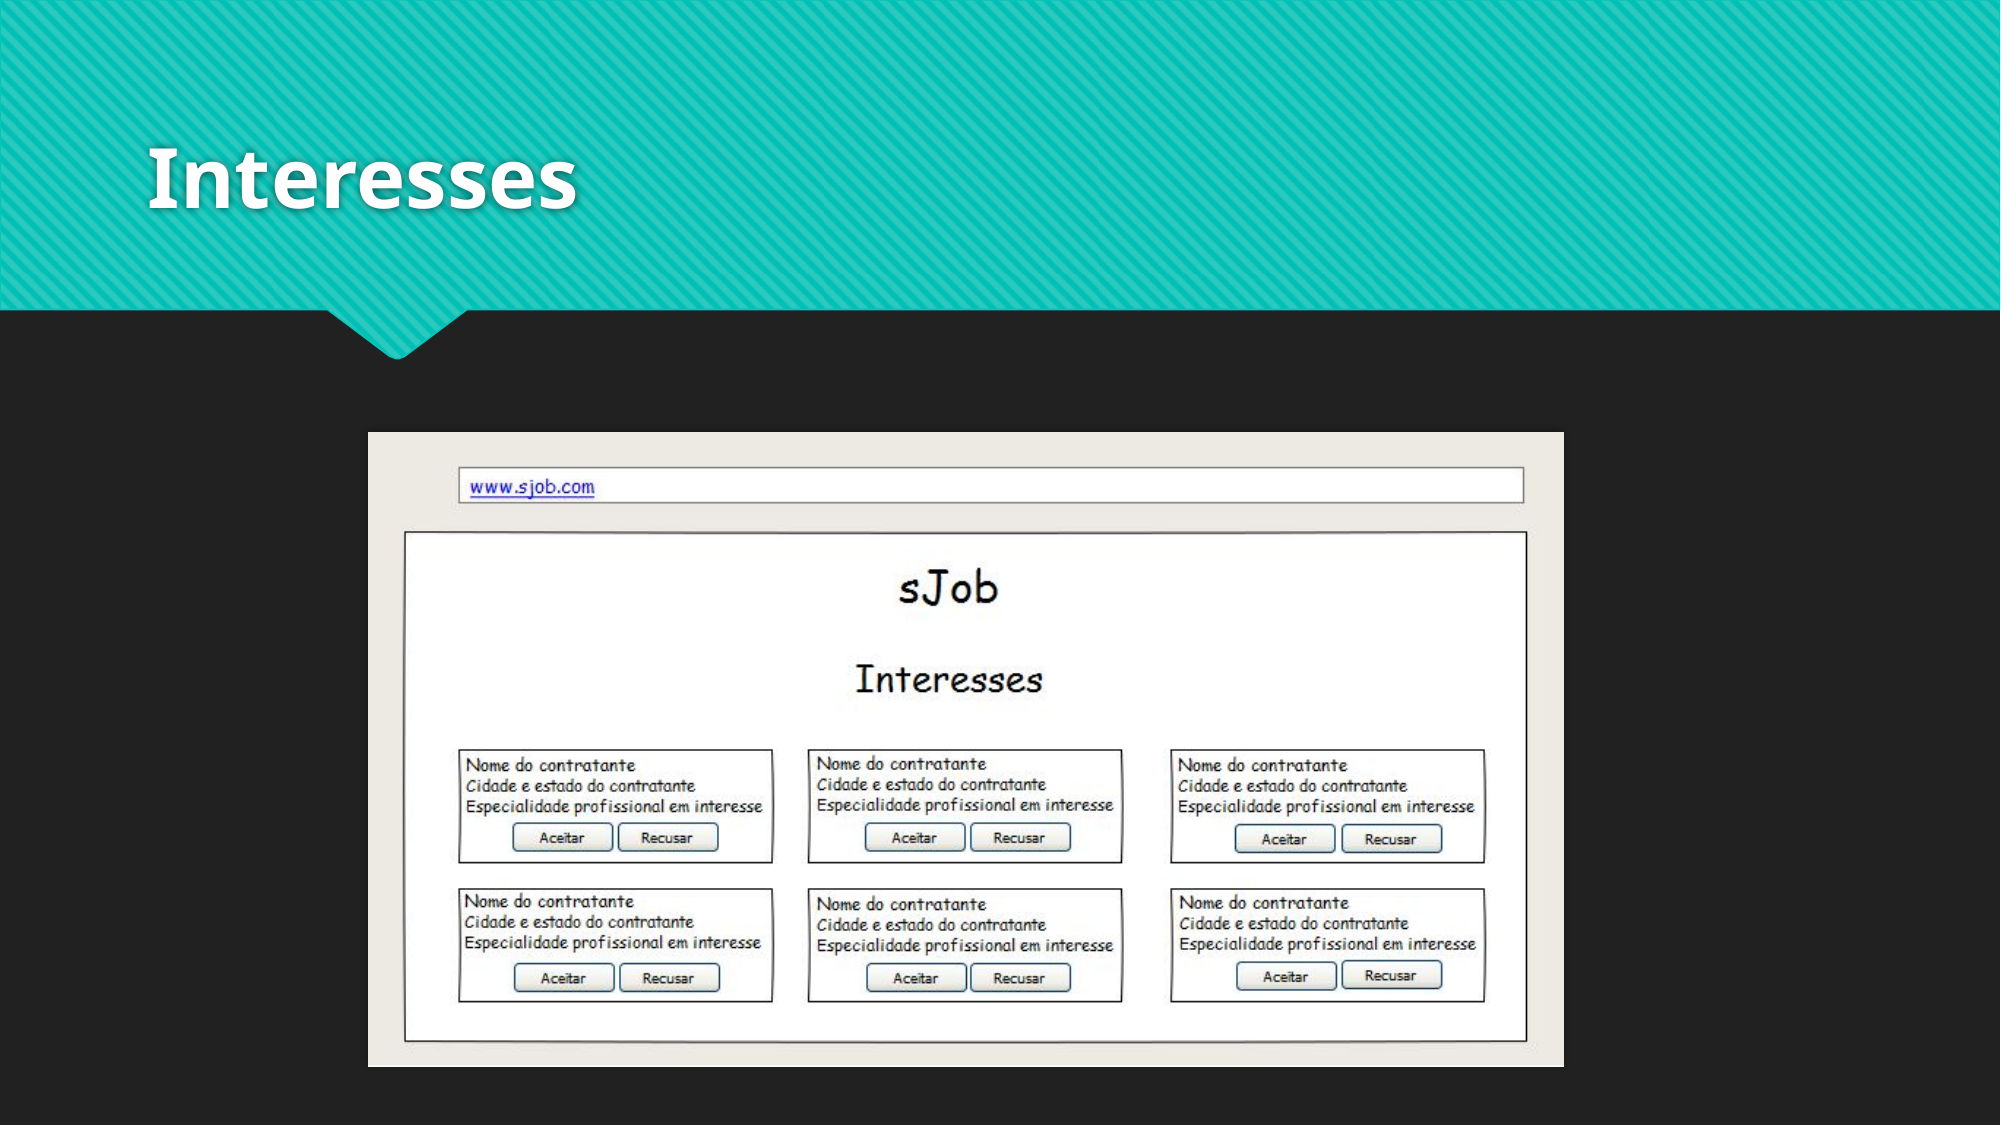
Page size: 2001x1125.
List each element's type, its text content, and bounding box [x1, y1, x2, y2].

title Interesses [132, 73, 1868, 233]
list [368, 431, 1565, 1067]
